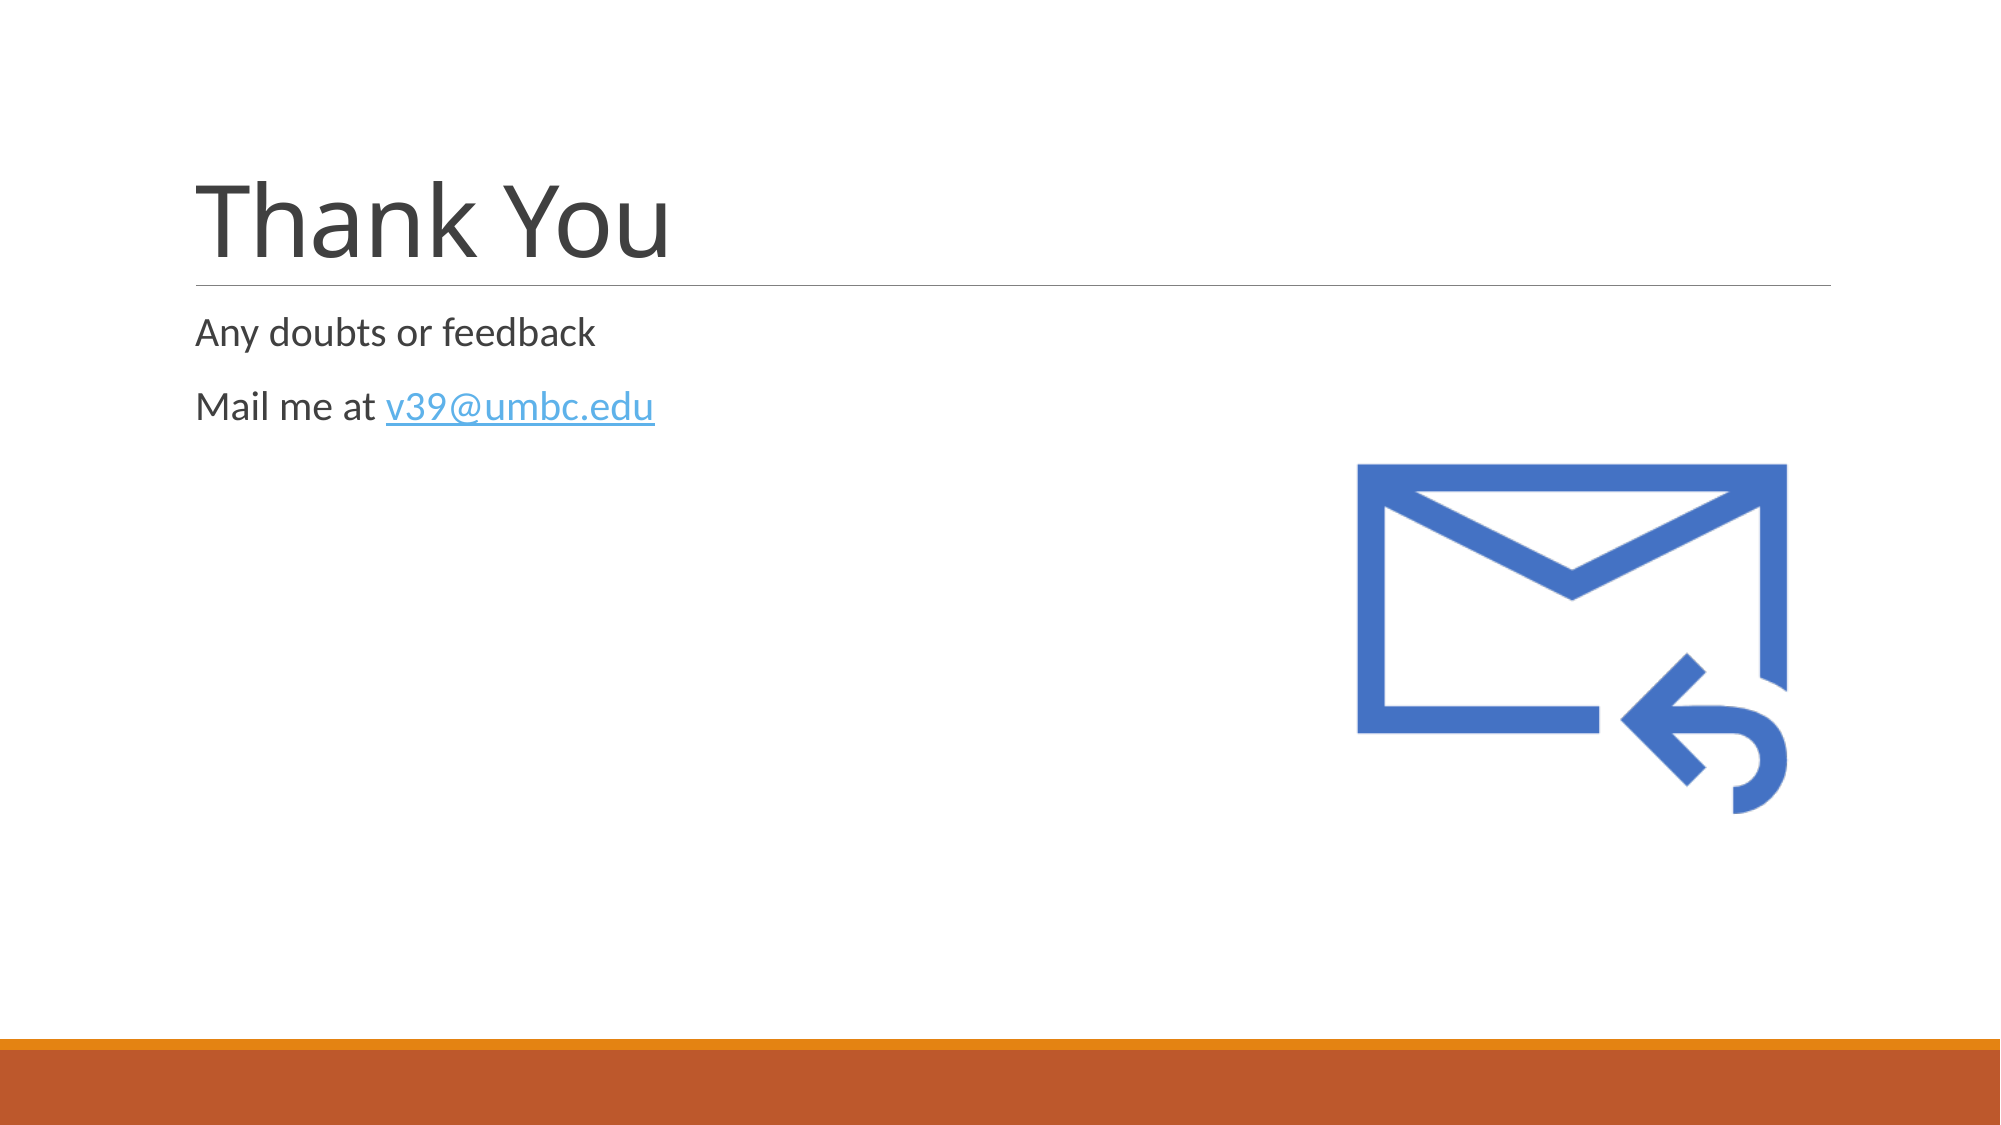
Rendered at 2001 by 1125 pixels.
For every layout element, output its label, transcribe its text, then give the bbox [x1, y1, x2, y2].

picture [1315, 341, 1831, 857]
title Thank You [180, 47, 1830, 285]
list Any doubts or feedback Mail me at v39@umbc.edu [180, 302, 1239, 963]
